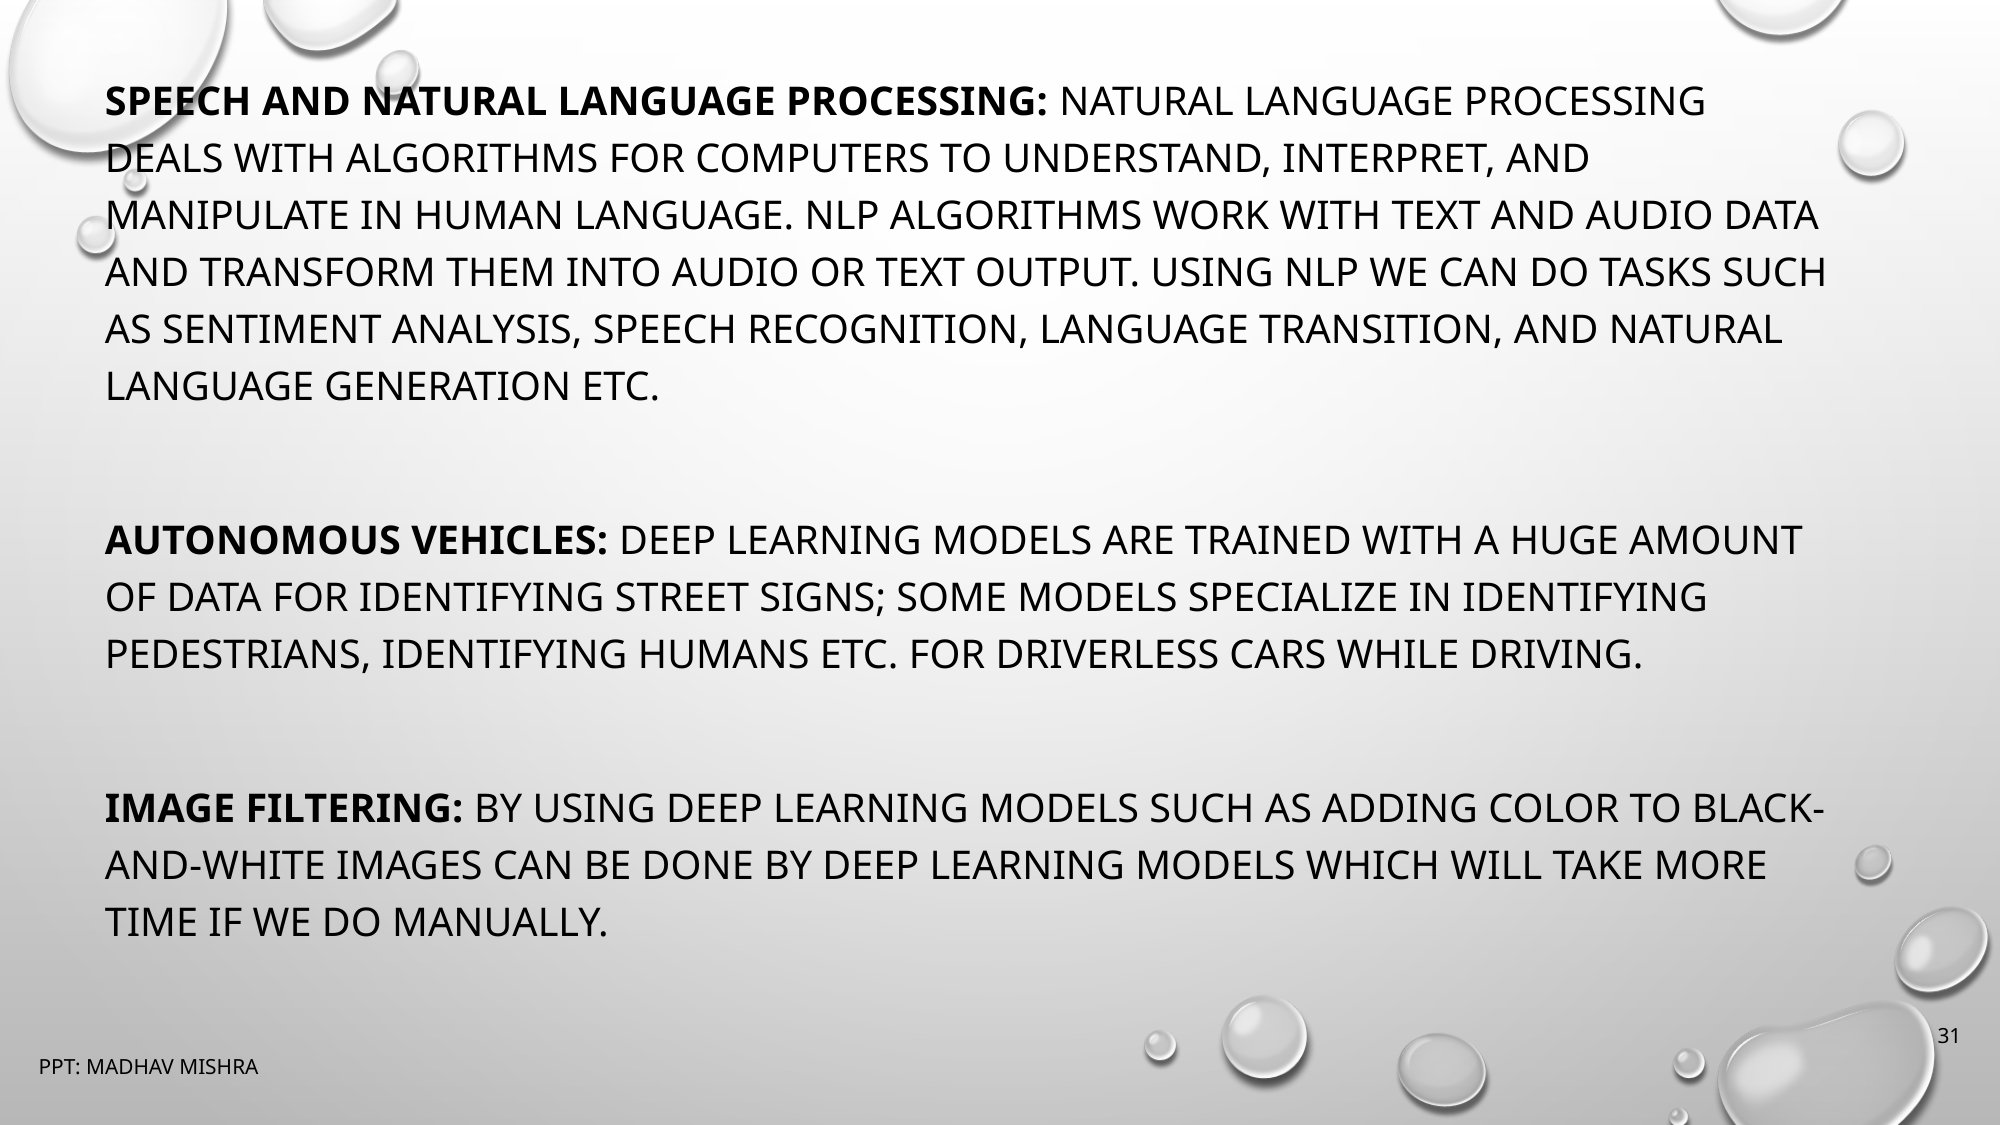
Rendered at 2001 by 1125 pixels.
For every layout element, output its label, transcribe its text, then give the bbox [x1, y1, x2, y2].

picture [0, 0, 2000, 1125]
slide_number ‹#› [1907, 1006, 1977, 1067]
footer PPT: MADHAV MISHRA [23, 1036, 276, 1097]
list SPEECH AND NATURAL LANGUAGE PROCESSING: NATURAL LANGUAGE PROCESSING DEALS WITH ALGORITHMS FOR COMPUTERS TO UNDERSTAND, INTERPRET, AND MANIPULATE IN HUMAN LANGUAGE. NLP ALGORITHMS WORK WITH TEXT AND AUDIO DATA AND TRANSFORM THEM INTO AUDIO OR TEXT OUTPUT. USING NLP WE CAN DO TASKS SUCH AS SENTIMENT ANALYSIS, SPEECH RECOGNITION, LANGUAGE TRANSITION, AND NATURAL LANGUAGE GENERATION ETC. AUTONOMOUS VEHICLES: DEEP LEARNING MODELS ARE TRAINED WITH A HUGE AMOUNT OF DATA FOR IDENTIFYING STREET SIGNS; SOME MODELS SPECIALIZE IN IDENTIFYING PEDESTRIANS, IDENTIFYING HUMANS ETC. FOR DRIVERLESS CARS WHILE DRIVING. IMAGE FILTERING: BY USING DEEP LEARNING MODELS SUCH AS ADDING COLOR TO BLACK-AND-WHITE IMAGES CAN BE DONE BY DEEP LEARNING MODELS WHICH WILL TAKE MORE TIME IF WE DO MANUALLY. [89, 58, 1850, 1007]
